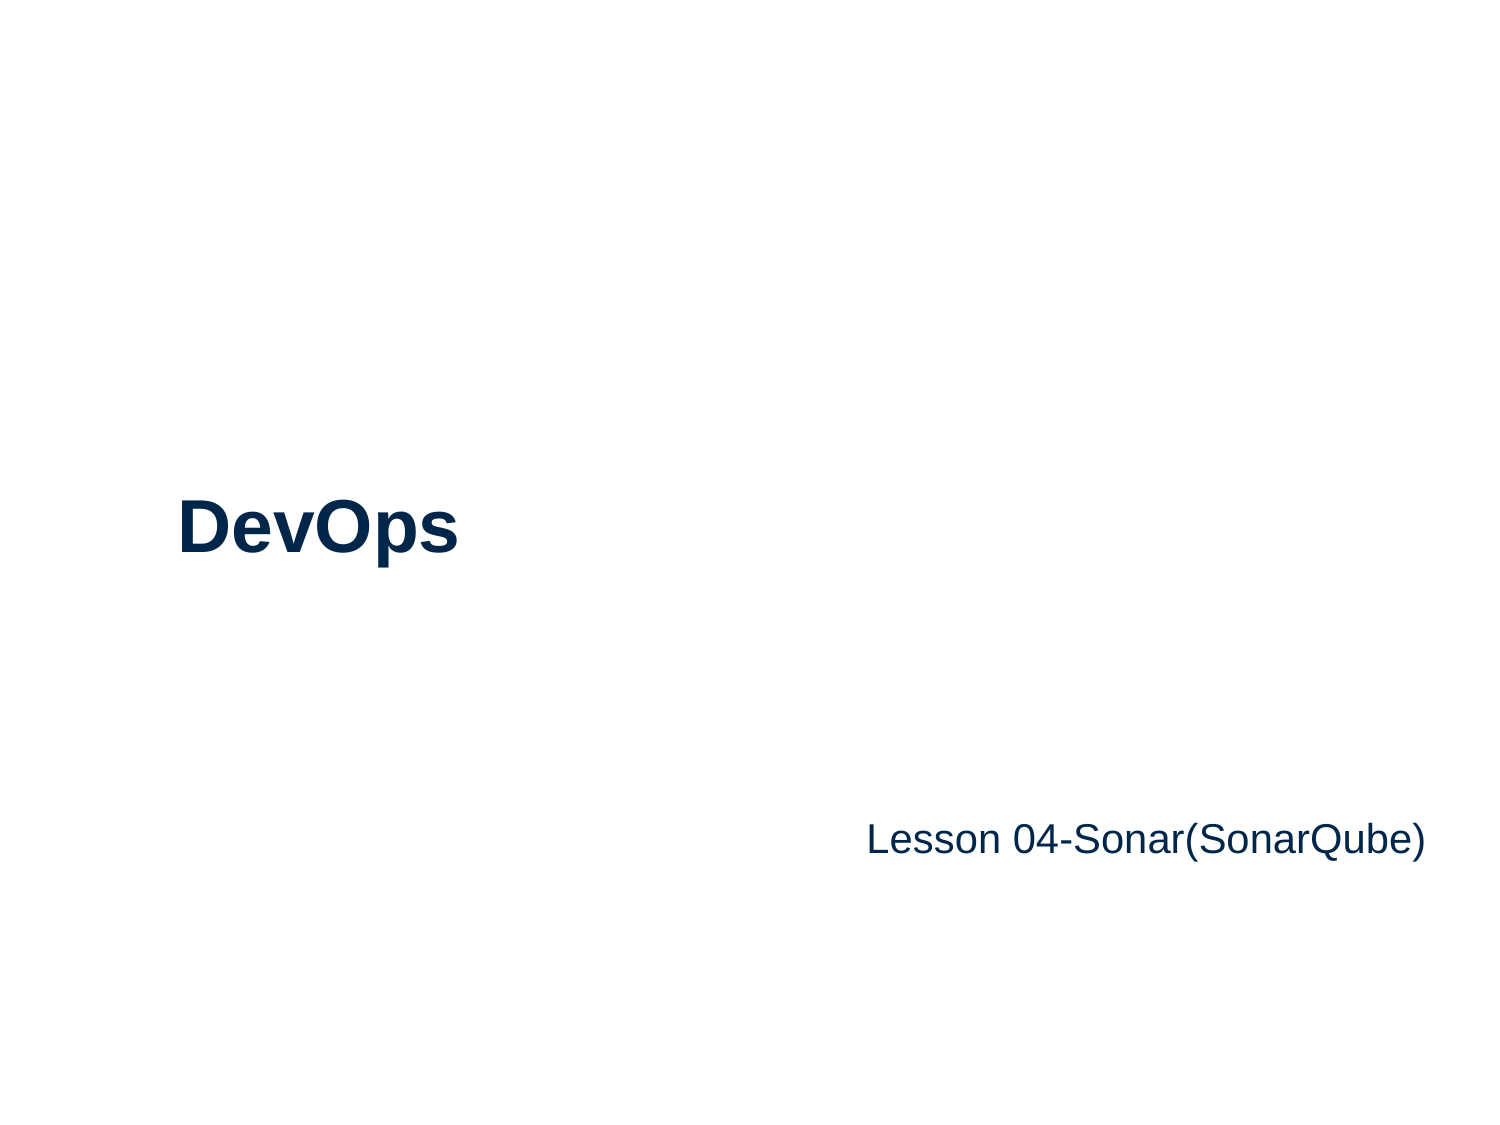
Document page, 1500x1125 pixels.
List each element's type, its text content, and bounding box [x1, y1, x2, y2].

subtitle Lesson 04-Sonar(SonarQube) [736, 811, 1500, 956]
title DevOps [59, 485, 826, 666]
